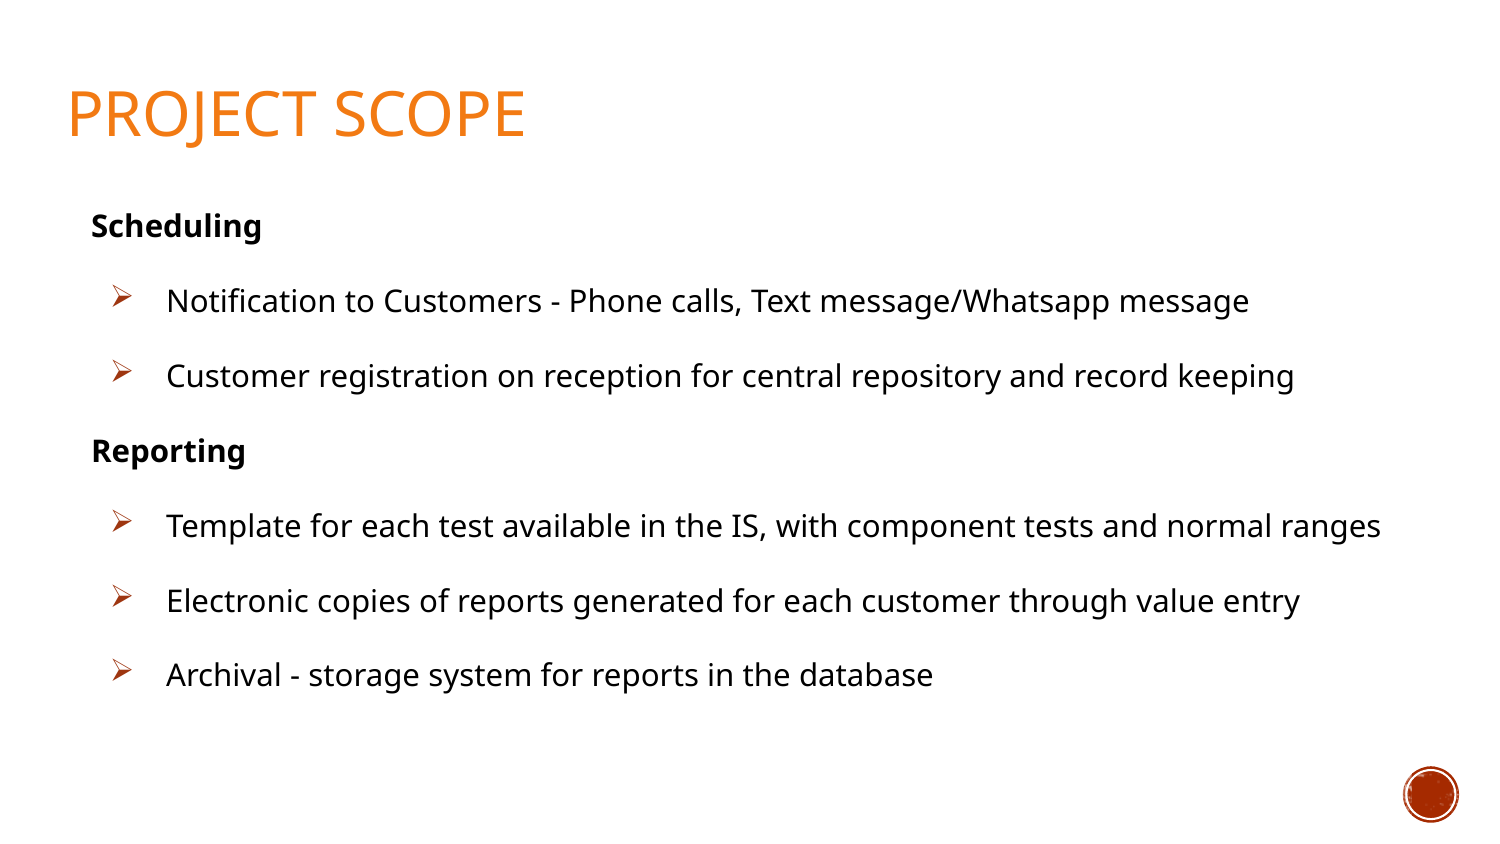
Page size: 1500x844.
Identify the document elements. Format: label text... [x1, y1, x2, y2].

title Project Scope [51, 48, 1449, 164]
list Scheduling Notification to Customers - Phone calls, Text message/Whatsapp message Customer registration on reception for central repository and record keeping Reporting Template for each test available in the IS, with component tests and normal ranges Electronic copies of reports generated for each customer through value entry Archival - storage system for reports in the database [76, 153, 1474, 783]
